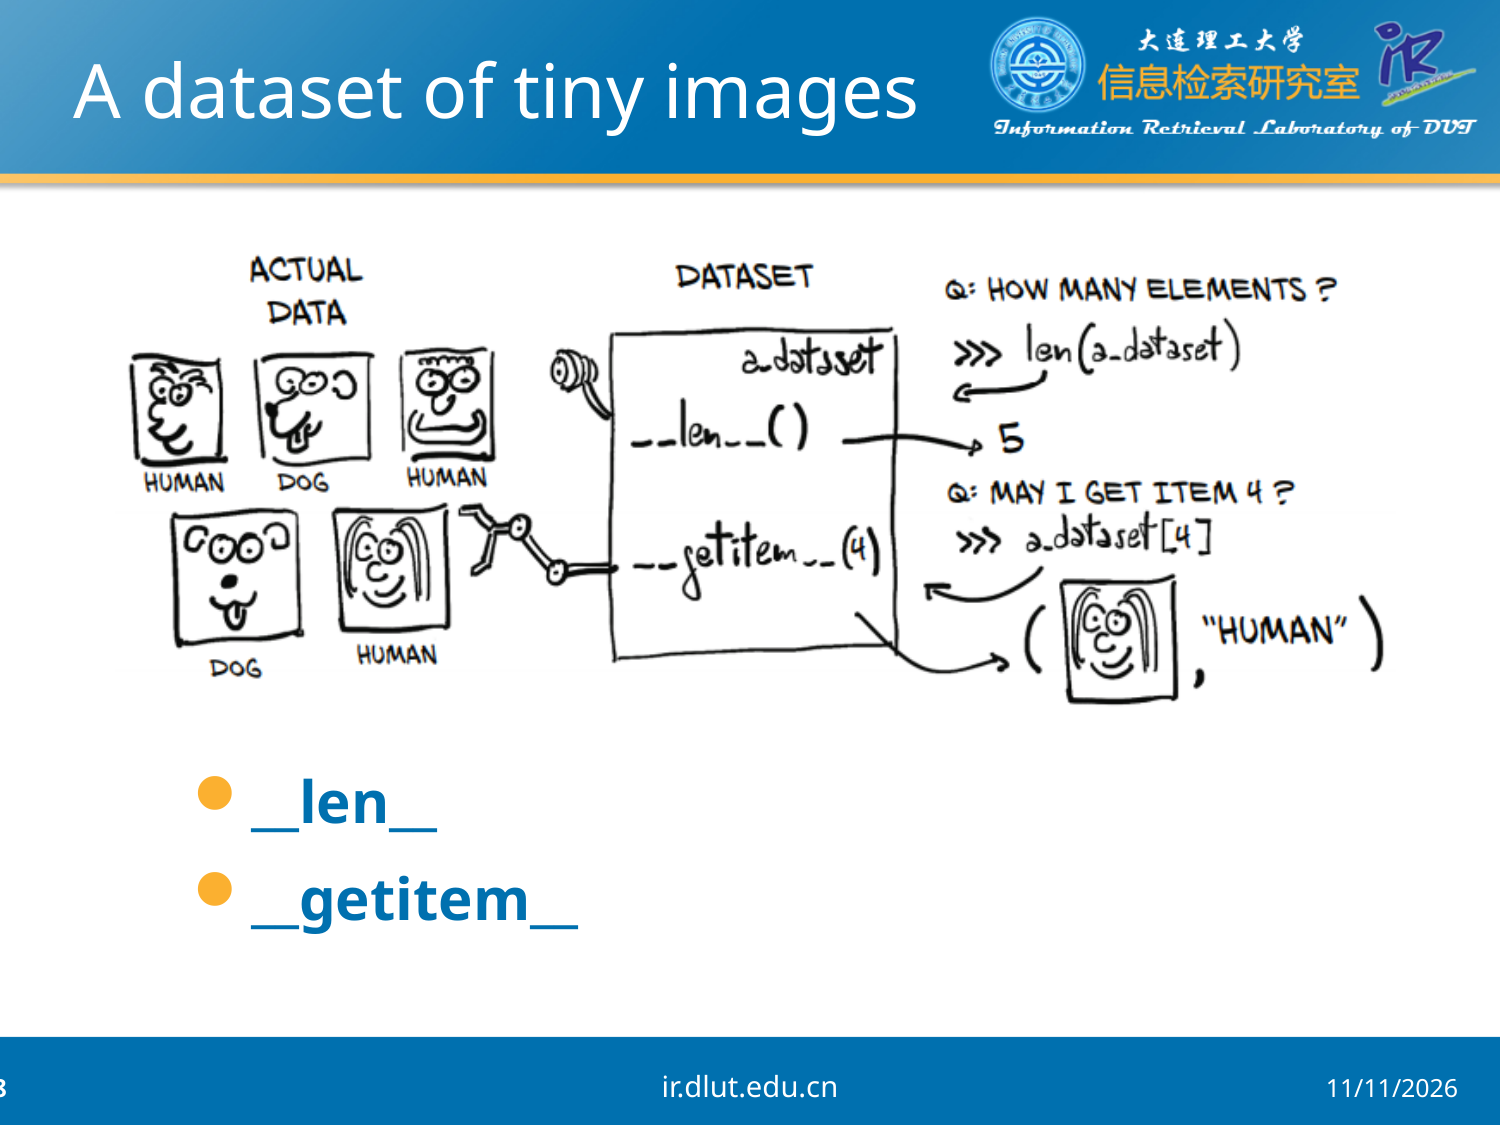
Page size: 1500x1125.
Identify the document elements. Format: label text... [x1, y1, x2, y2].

picture [0, 0, 1500, 1125]
list __len__ __getitem__ [178, 757, 1263, 1000]
title A dataset of tiny images [58, 35, 944, 143]
